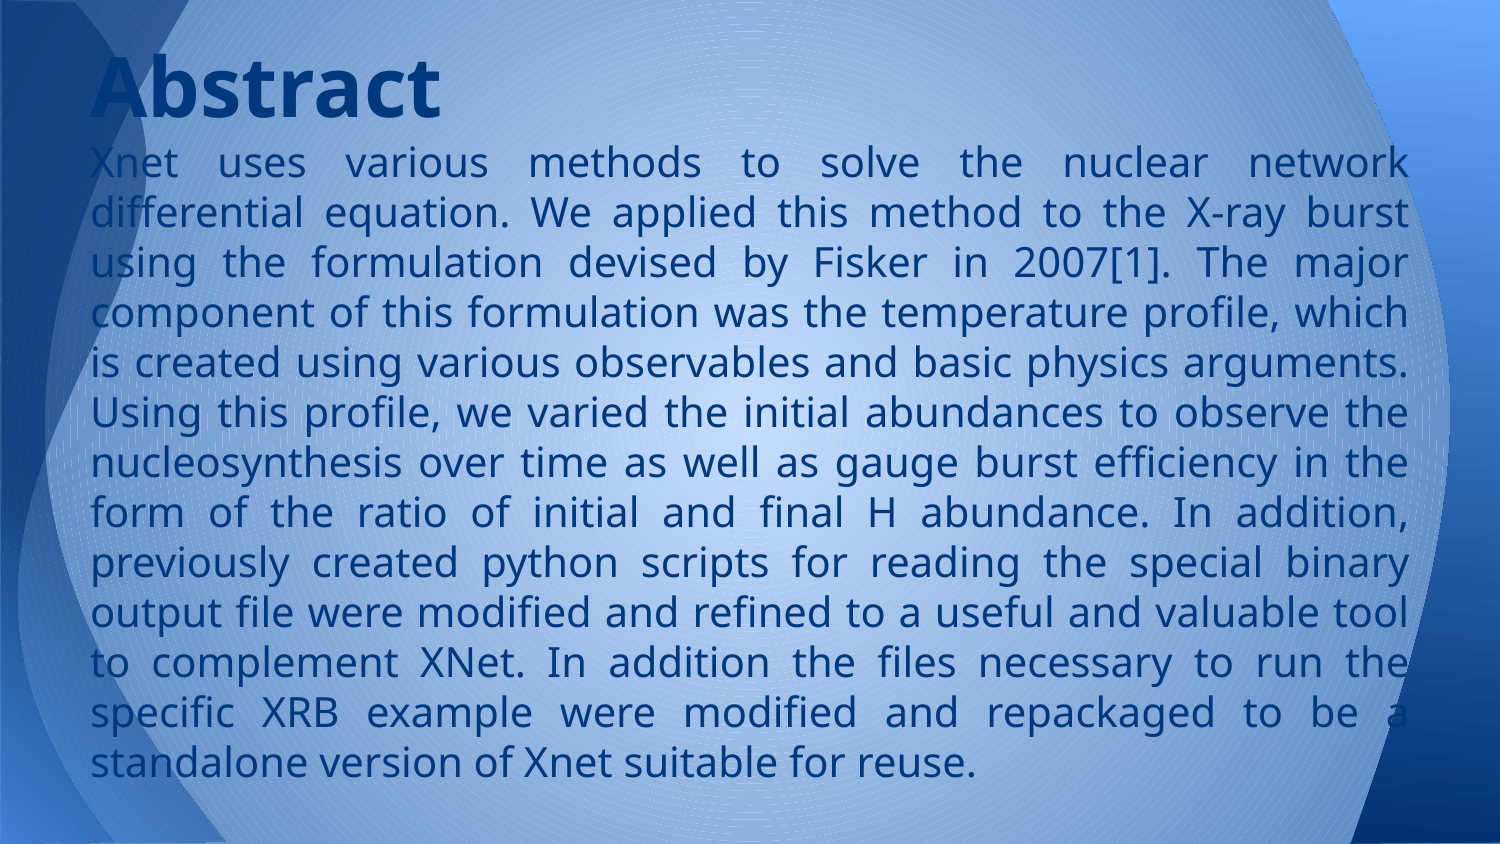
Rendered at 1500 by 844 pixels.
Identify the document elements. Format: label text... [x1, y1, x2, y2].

list Xnet uses various methods to solve the nuclear network differential equation. We applied this method to the X-ray burst using the formulation devised by Fisker in 2007[1]. The major component of this formulation was the temperature profile, which is created using various observables and basic physics arguments. Using this profile, we varied the initial abundances to observe the nucleosynthesis over time as well as gauge burst efficiency in the form of the ratio of initial and final H abundance. In addition, previously created python scripts for reading the special binary output file were modified and refined to a useful and valuable tool to complement XNet. In addition the files necessary to run the specific XRB example were modified and repackaged to be a standalone version of Xnet suitable for reuse. [75, 120, 1425, 800]
title Abstract [75, 17, 1425, 120]
